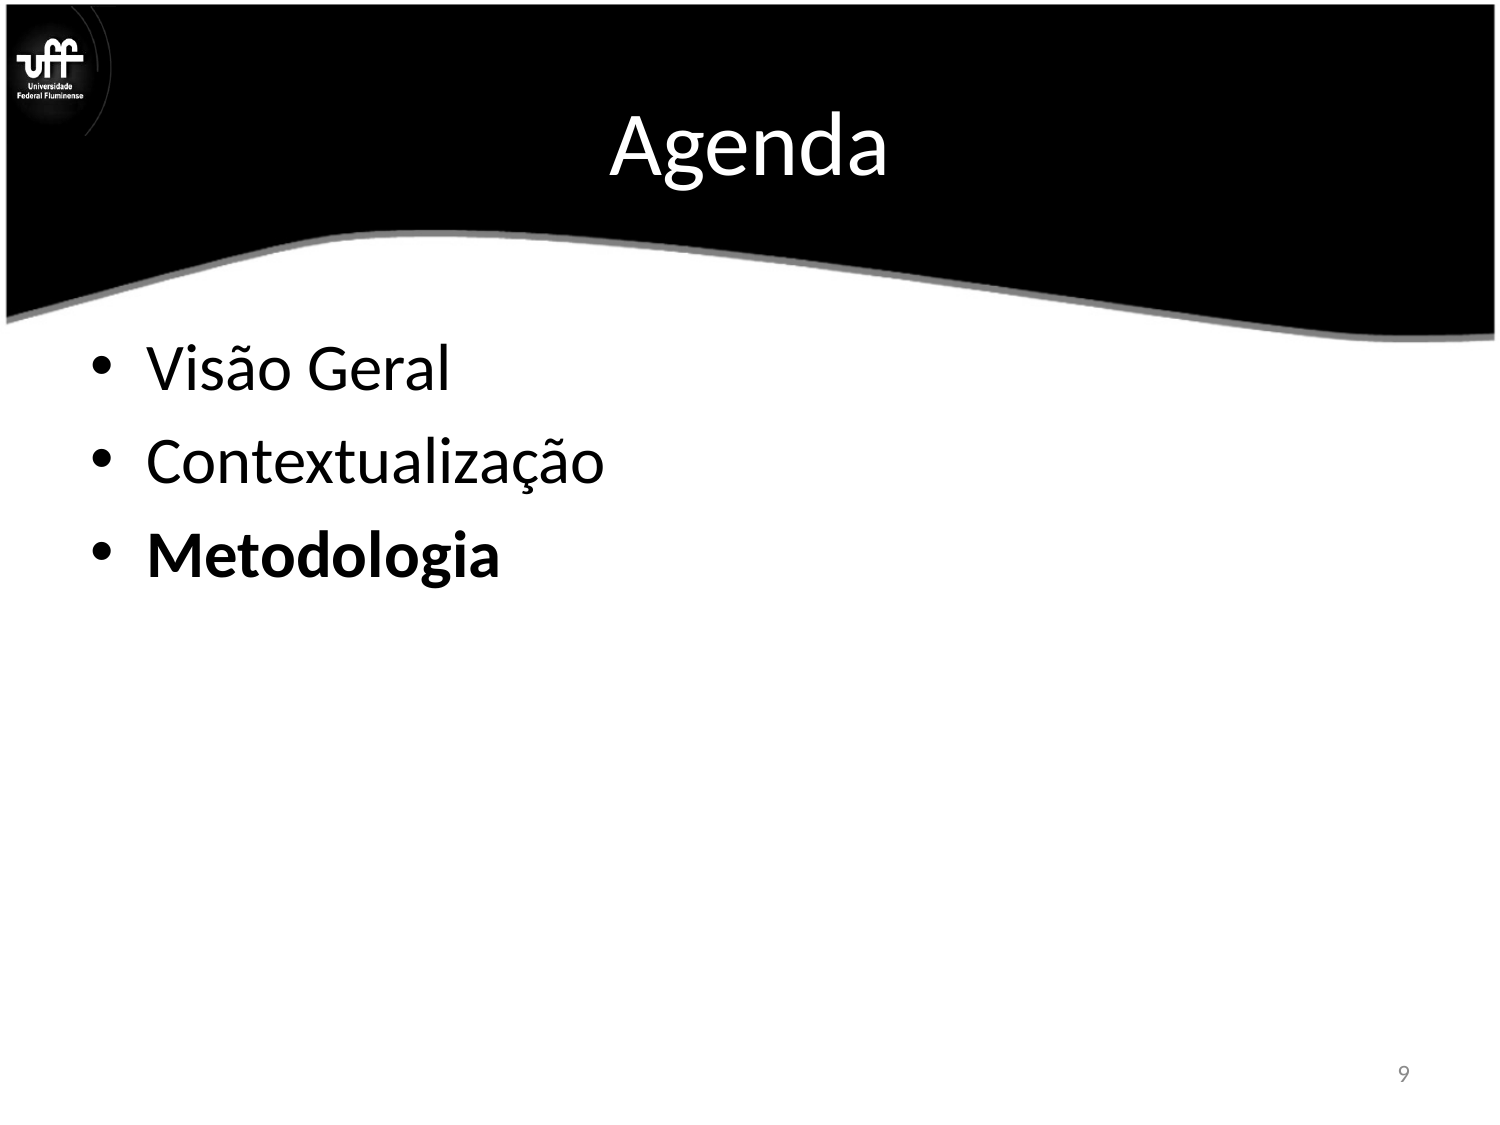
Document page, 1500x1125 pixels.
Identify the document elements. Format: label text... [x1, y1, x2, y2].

picture [0, 0, 1500, 1125]
title Agenda [74, 44, 1426, 233]
slide_number 9 [1074, 1042, 1425, 1103]
list Visão Geral Contextualização Metodologia [74, 316, 1426, 1060]
